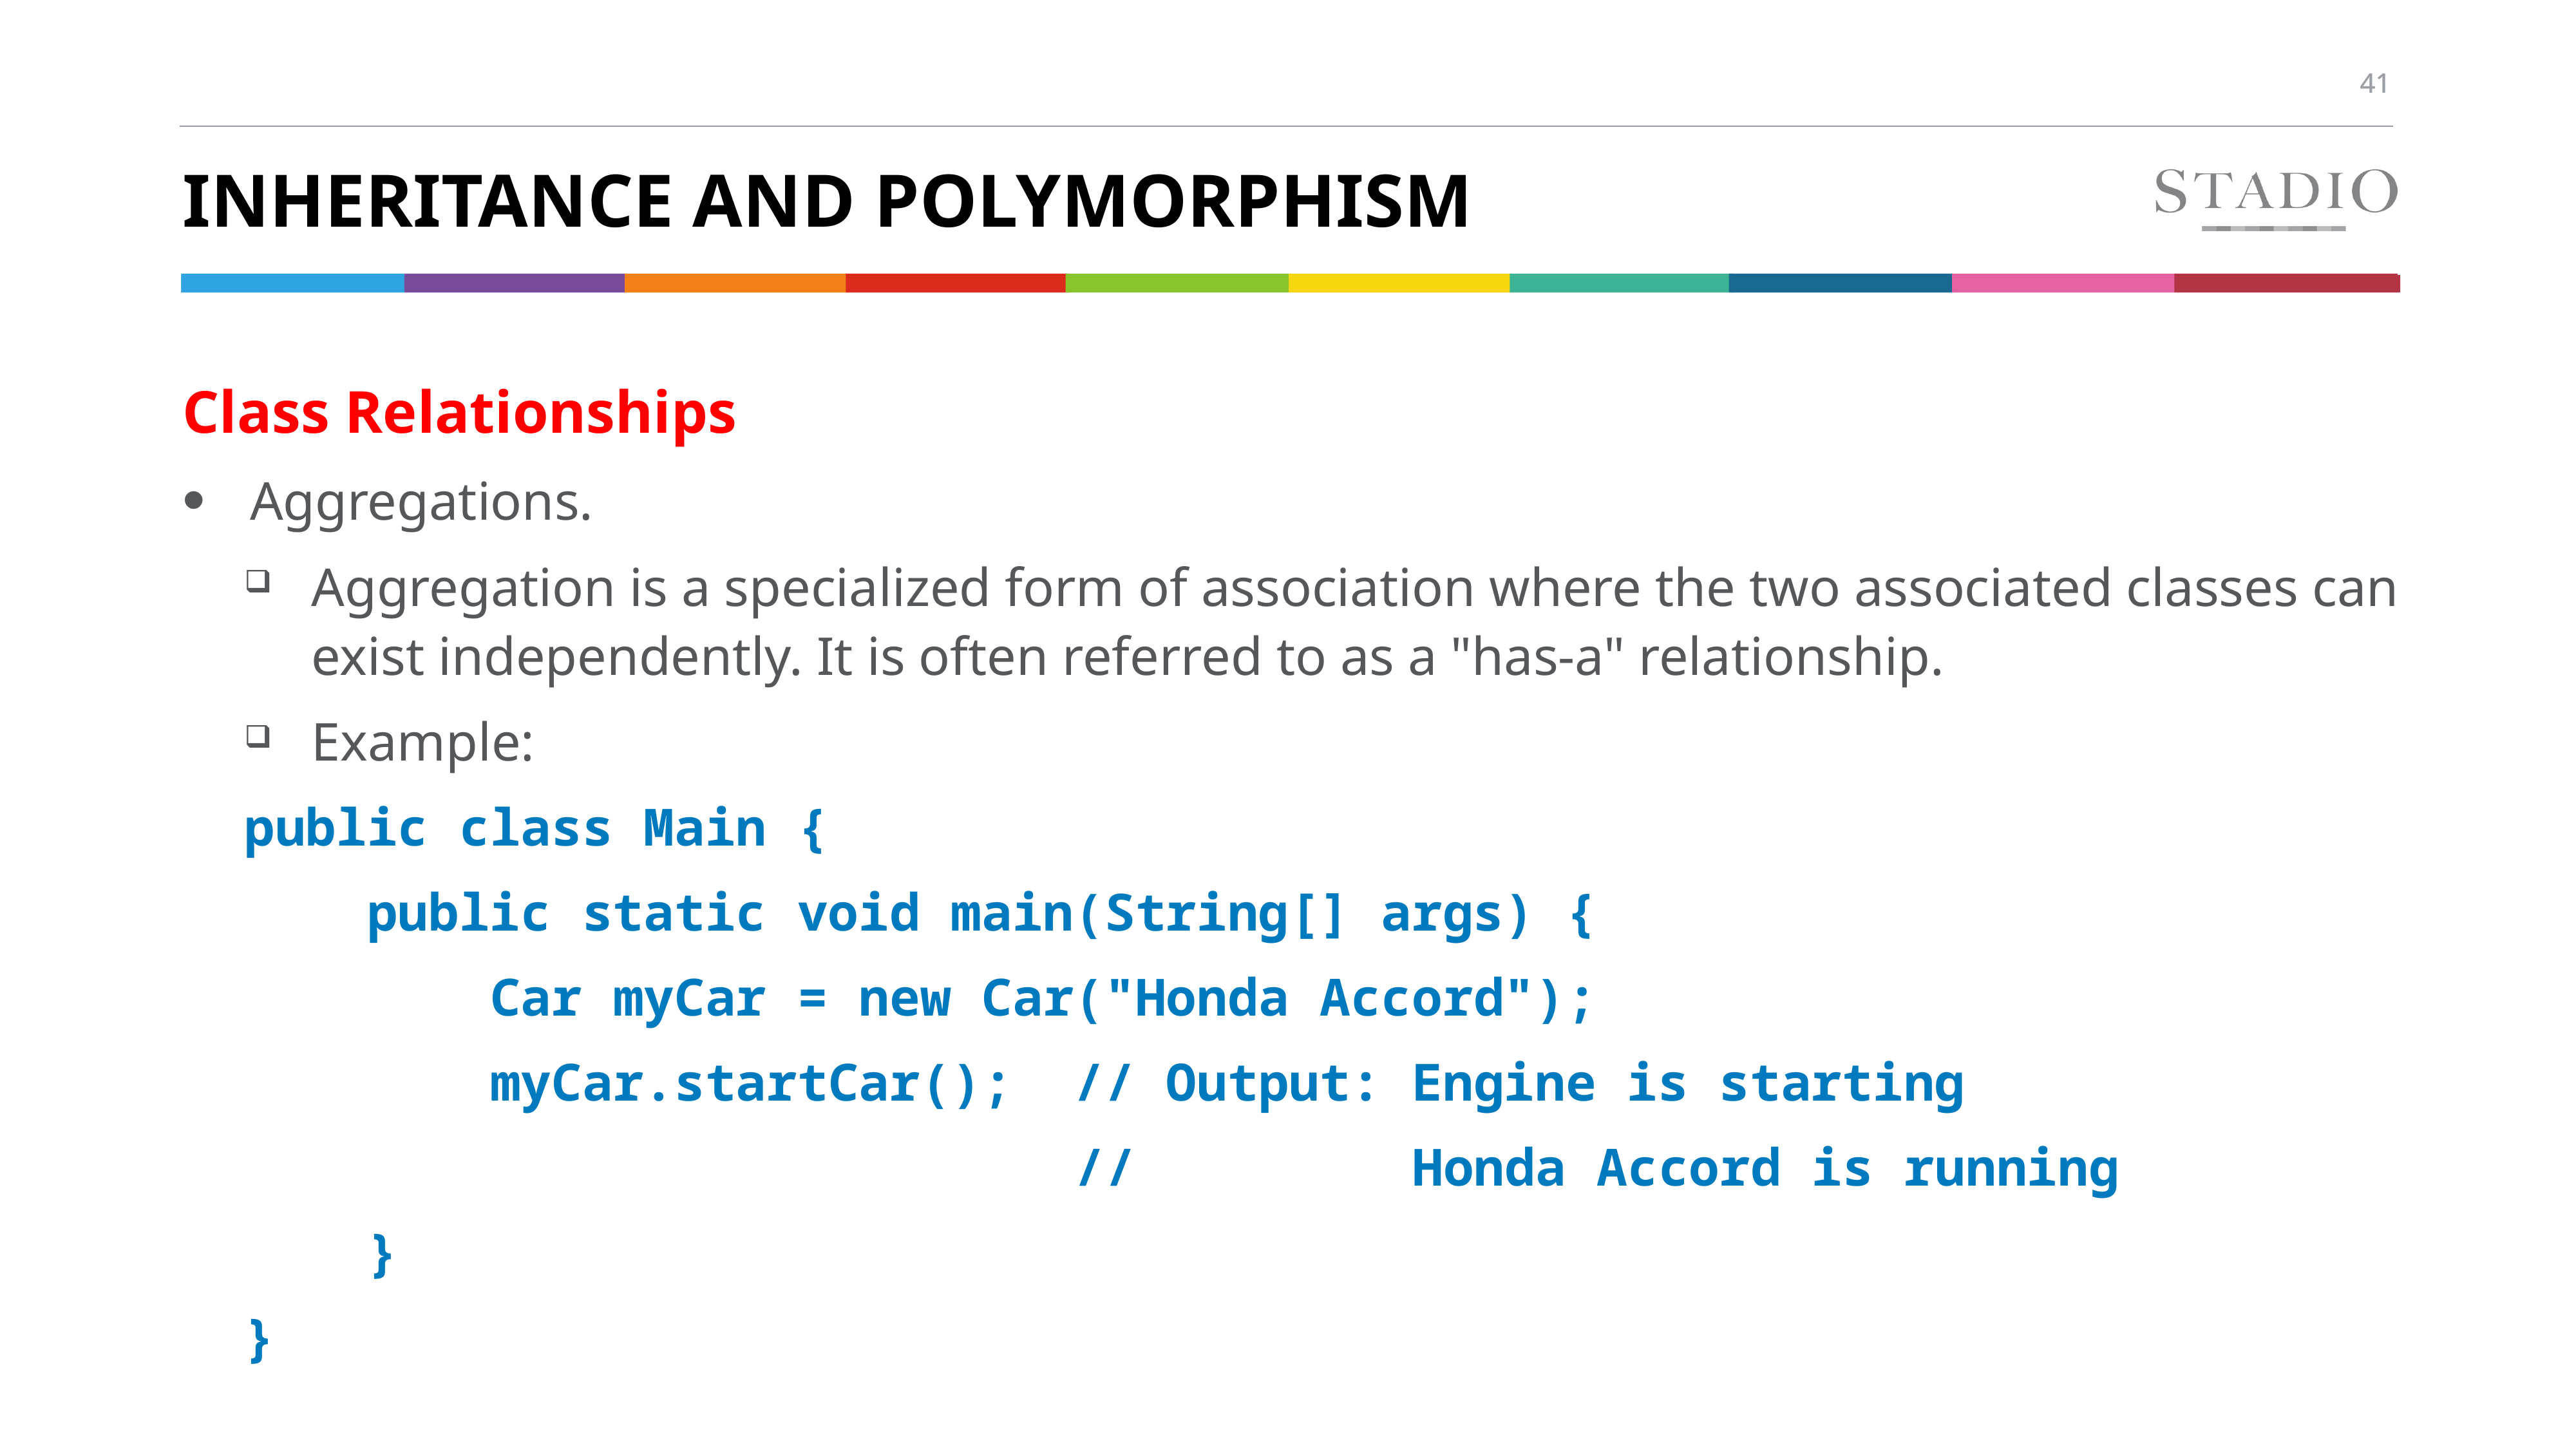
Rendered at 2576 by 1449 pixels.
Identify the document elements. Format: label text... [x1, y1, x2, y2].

list Class Relationships Aggregations. Aggregation is a specialized form of association where the two associated classes can exist independently. It is often referred to as a "has-a" relationship. Example: public class Main { public static void main(String[] args) { Car myCar = new Car("Honda Accord"); myCar.startCar(); // Output: Engine is starting // Honda Accord is running } } [182, 367, 2402, 1370]
picture [2112, 126, 2441, 274]
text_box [181, 273, 2398, 293]
text_box [178, 131, 2398, 279]
title Inheritance and polymorphism [182, 128, 2069, 131]
